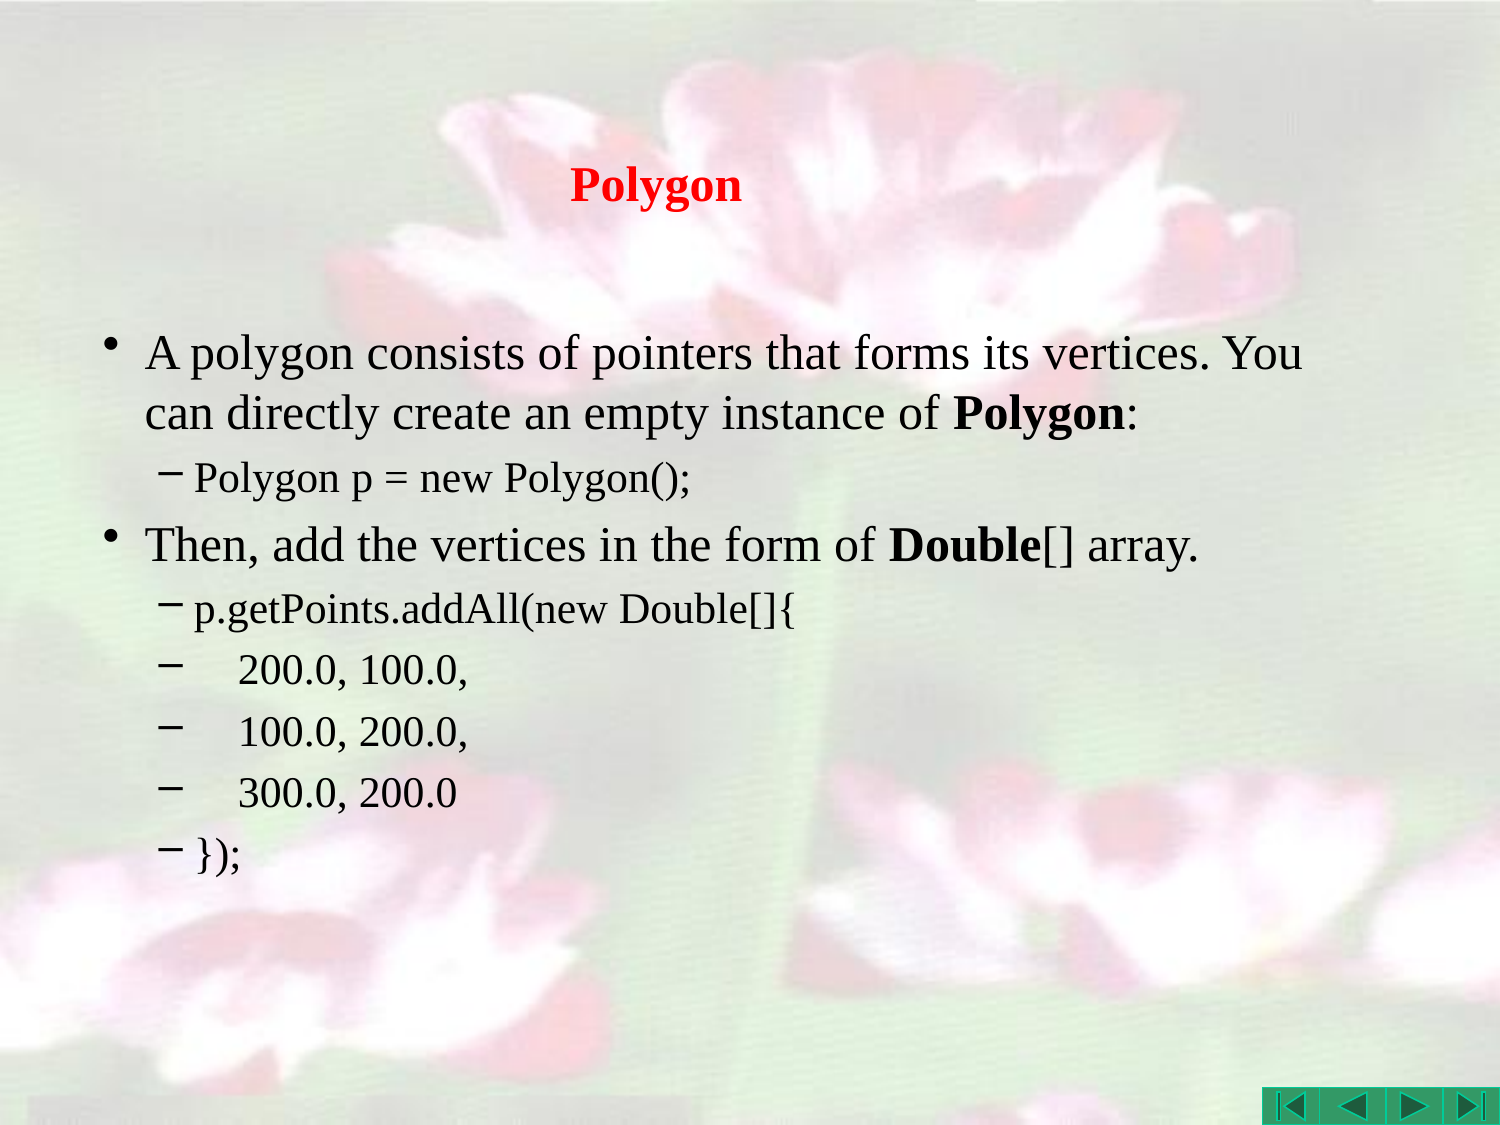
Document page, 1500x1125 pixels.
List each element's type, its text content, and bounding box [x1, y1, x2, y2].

picture [0, 0, 1500, 1125]
title Polygon [112, 125, 1200, 238]
list A polygon consists of pointers that forms its vertices. You can directly create an empty instance of Polygon: Polygon p = new Polygon(); Then, add the vertices in the form of Double[] array. p.getPoints.addAll(new Double[]{ 200.0, 100.0, 100.0, 200.0, 300.0, 200.0 }); [87, 312, 1363, 988]
